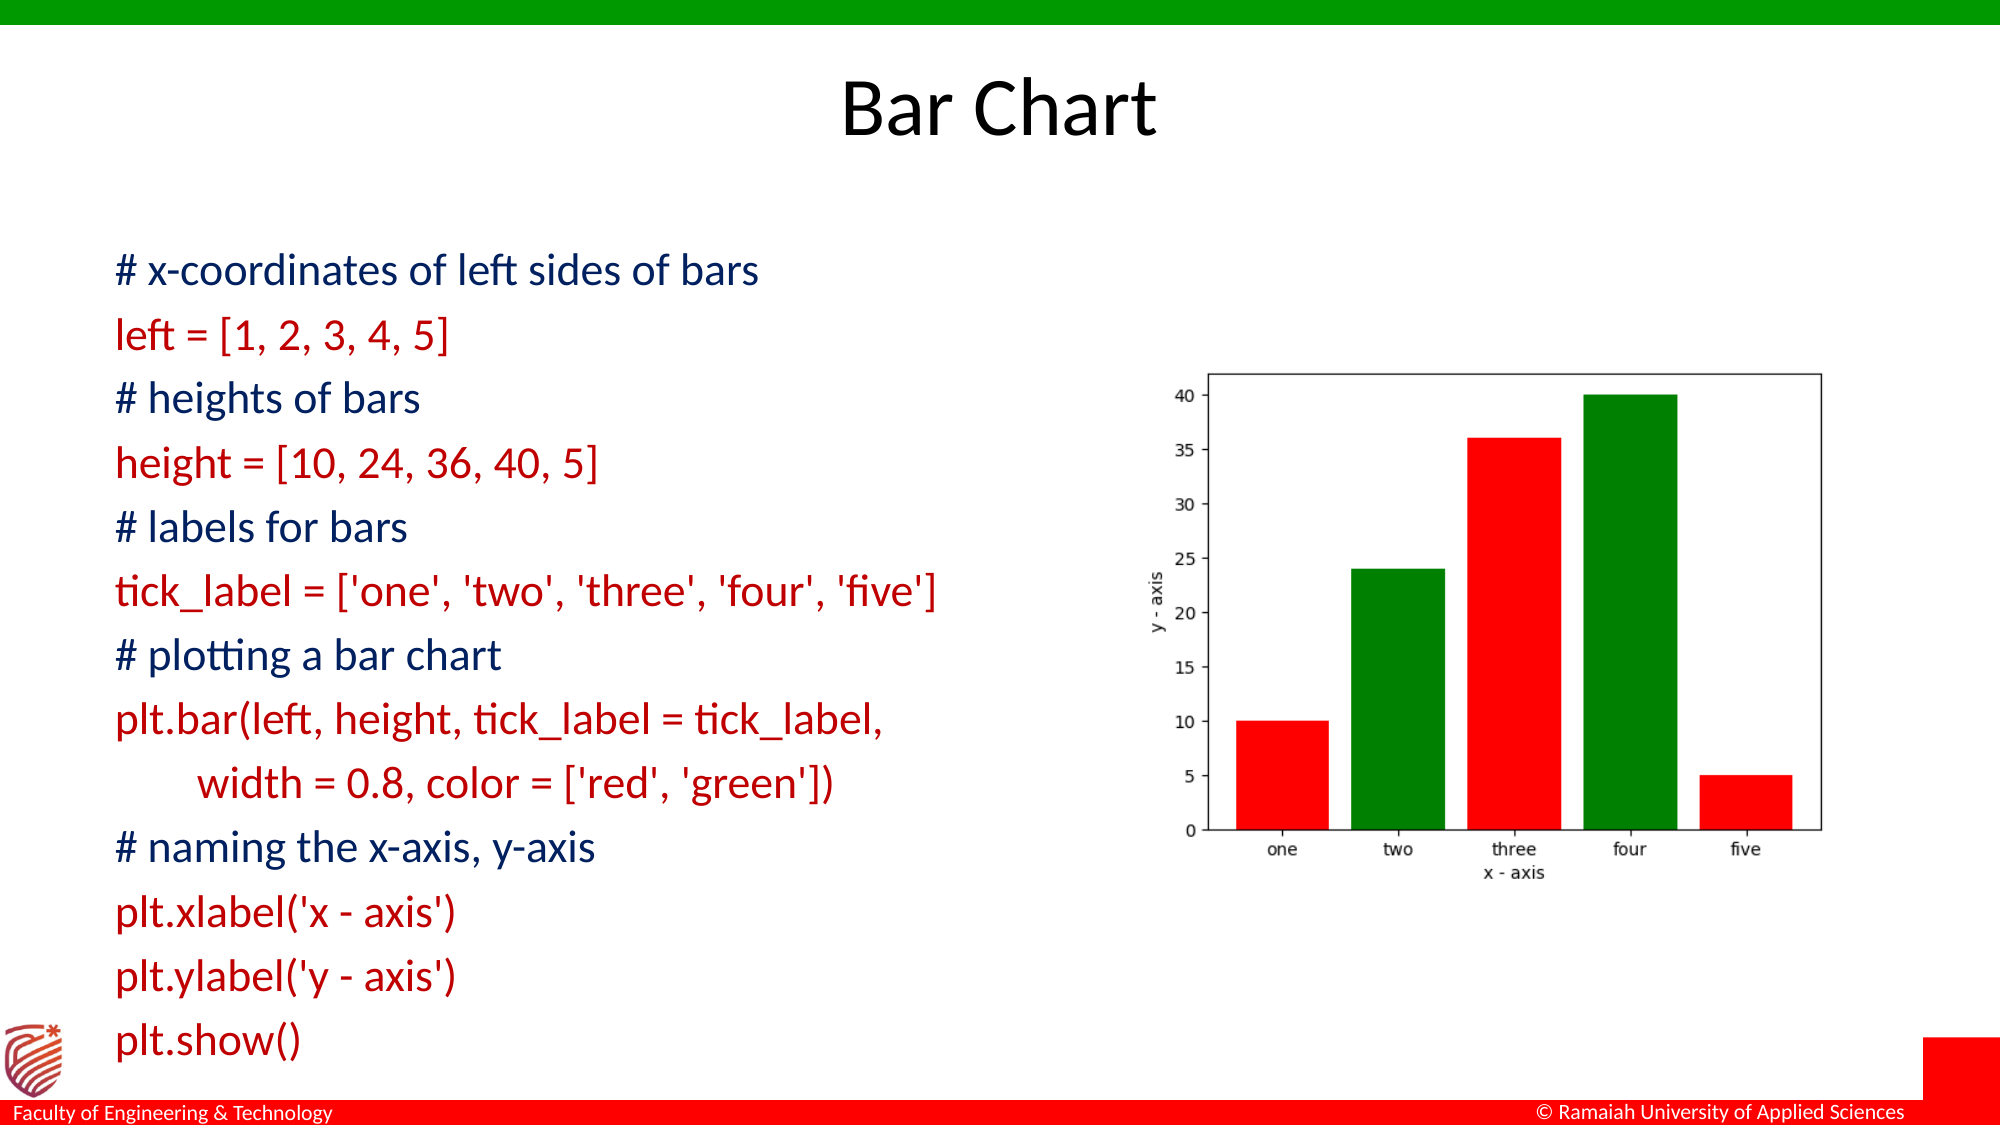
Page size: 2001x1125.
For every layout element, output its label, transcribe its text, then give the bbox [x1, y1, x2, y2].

list # x-coordinates of left sides of bars left = [1, 2, 3, 4, 5] # heights of bars height = [10, 24, 36, 40, 5] # labels for bars tick_label = ['one', 'two', 'three', 'four', 'five'] # plotting a bar chart plt.bar(left, height, tick_label = tick_label, width = 0.8, color = ['red', 'green']) # naming the x-axis, y-axis plt.xlabel('x - axis') plt.ylabel('y - axis') plt.show() [99, 232, 1294, 1005]
picture [0, 1013, 69, 1100]
title Bar Chart [99, 45, 1900, 233]
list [1109, 302, 1901, 896]
